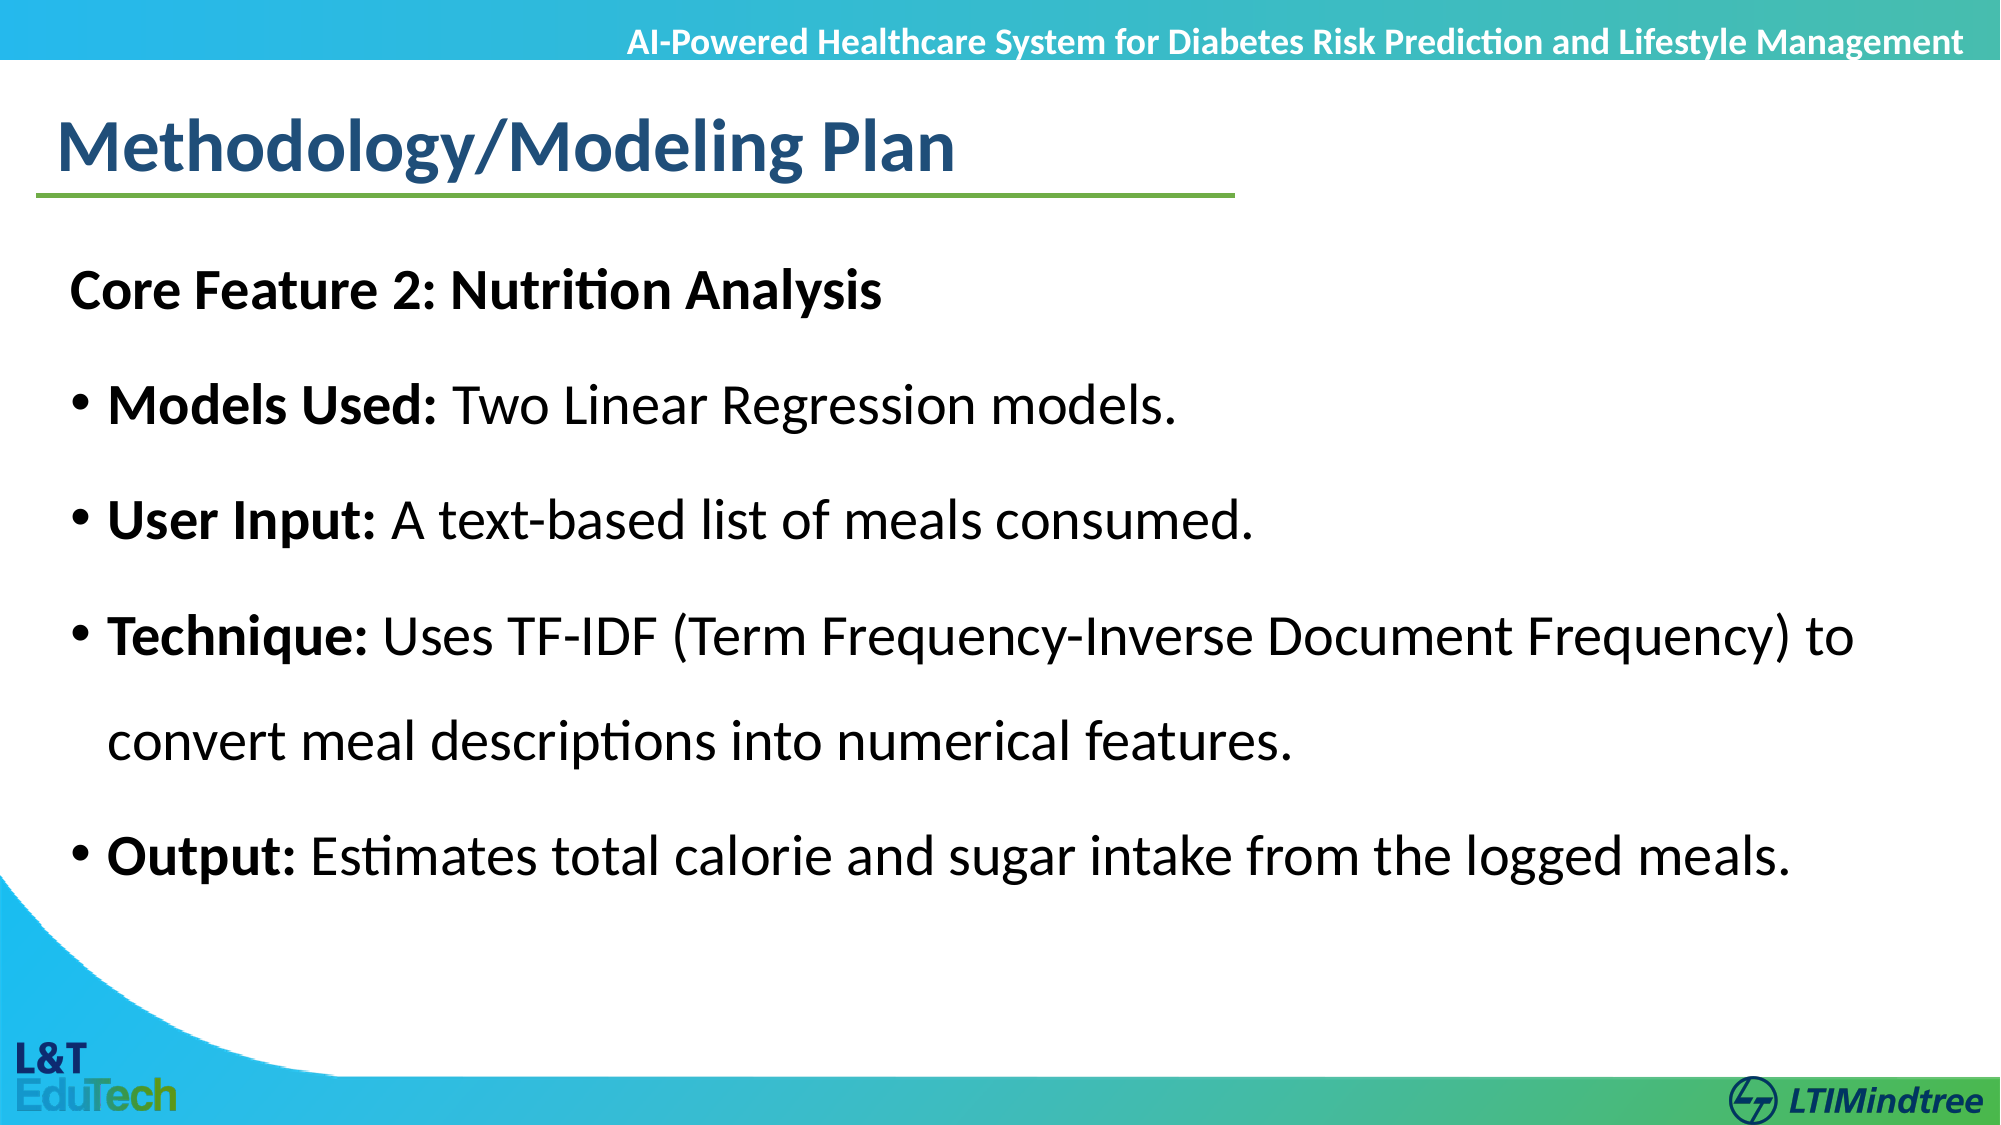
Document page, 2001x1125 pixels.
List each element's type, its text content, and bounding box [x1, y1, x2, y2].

text_box AI-Powered Healthcare System for Diabetes Risk Prediction and Lifestyle Management Management and Lifestyle Management [592, 9, 2000, 294]
text_box Methodology/Modeling Plan [41, 89, 592, 193]
list Core Feature 2: Nutrition Analysis Models Used: Two Linear Regression models. User Input: A text-based list of meals consumed. Technique: Uses TF-IDF (Term Frequency-Inverse Document Frequency) to convert meal descriptions into numerical features. Output: Estimates total calorie and sugar intake from the logged meals. [0, 208, 2000, 961]
picture [0, 961, 2000, 1125]
